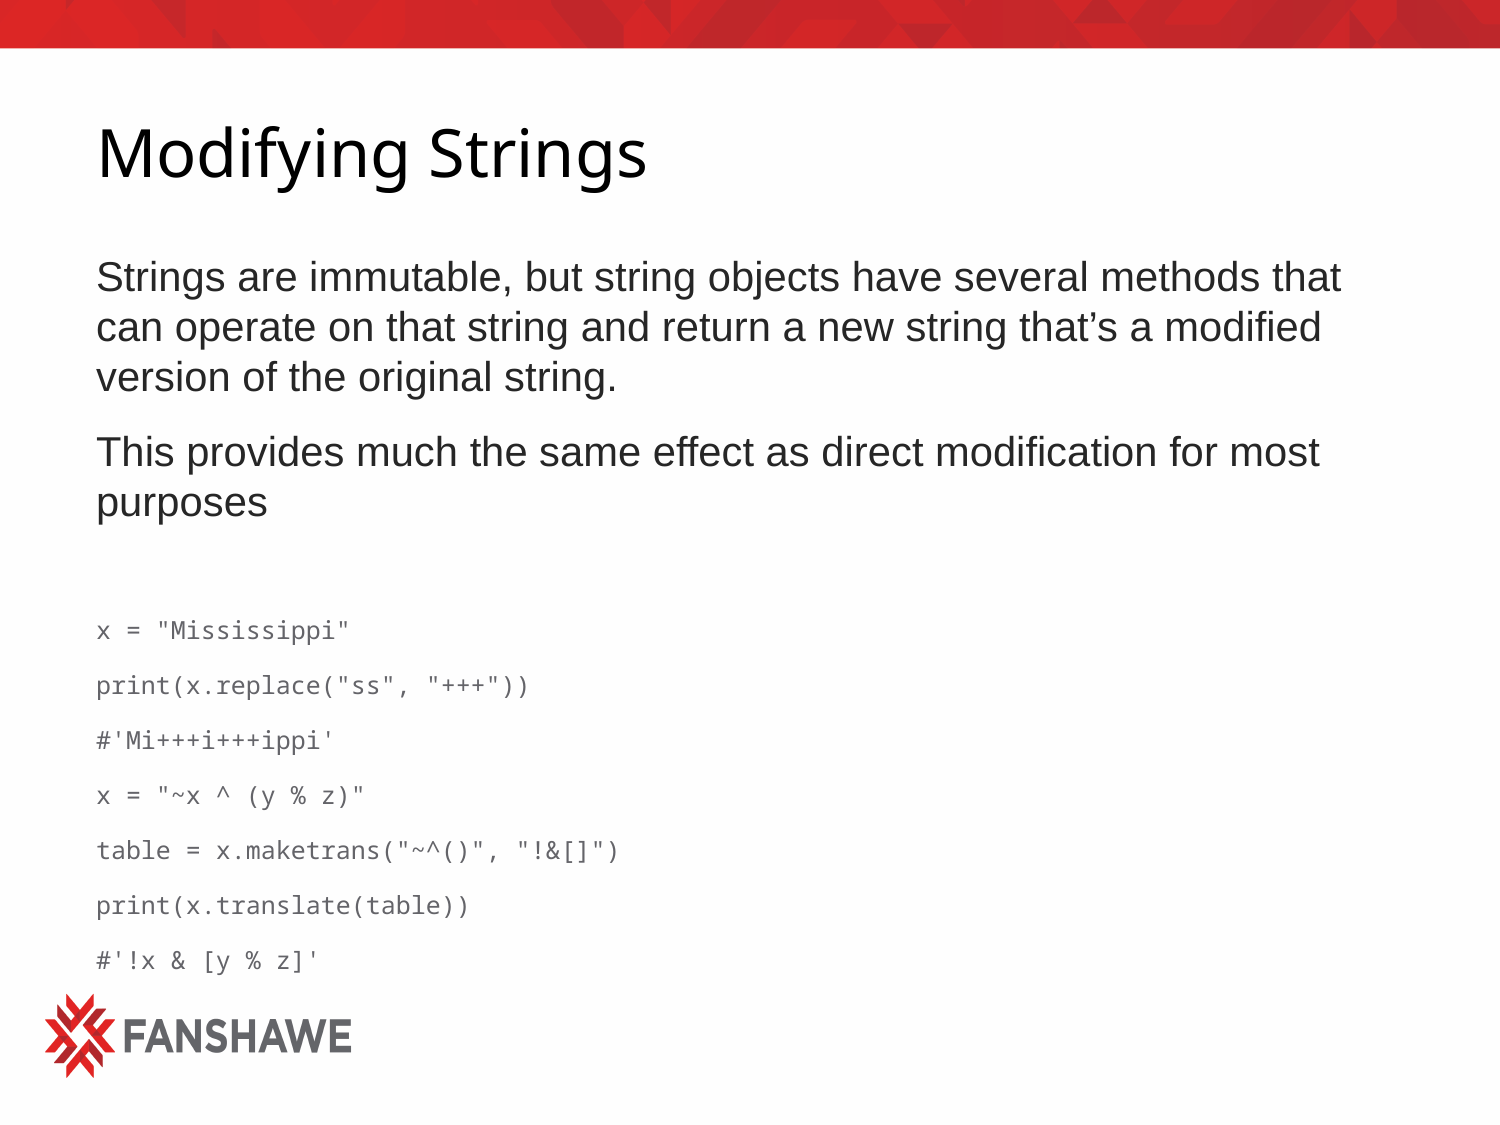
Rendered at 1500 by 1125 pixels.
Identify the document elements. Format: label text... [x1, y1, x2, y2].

list Strings are immutable, but string objects have several methods that can operate on that string and return a new string that’s a modified version of the original string. This provides much the same effect as direct modification for most purposes x = "Mississippi" print(x.replace("ss", "+++")) #'Mi+++i+++ippi' x = "~x ^ (y % z)" table = x.maketrans("~^()", "!&[]") print(x.translate(table)) #'!x & [y % z]' [81, 242, 1419, 950]
picture [0, 0, 1500, 1125]
title Modifying Strings [81, 59, 1419, 242]
